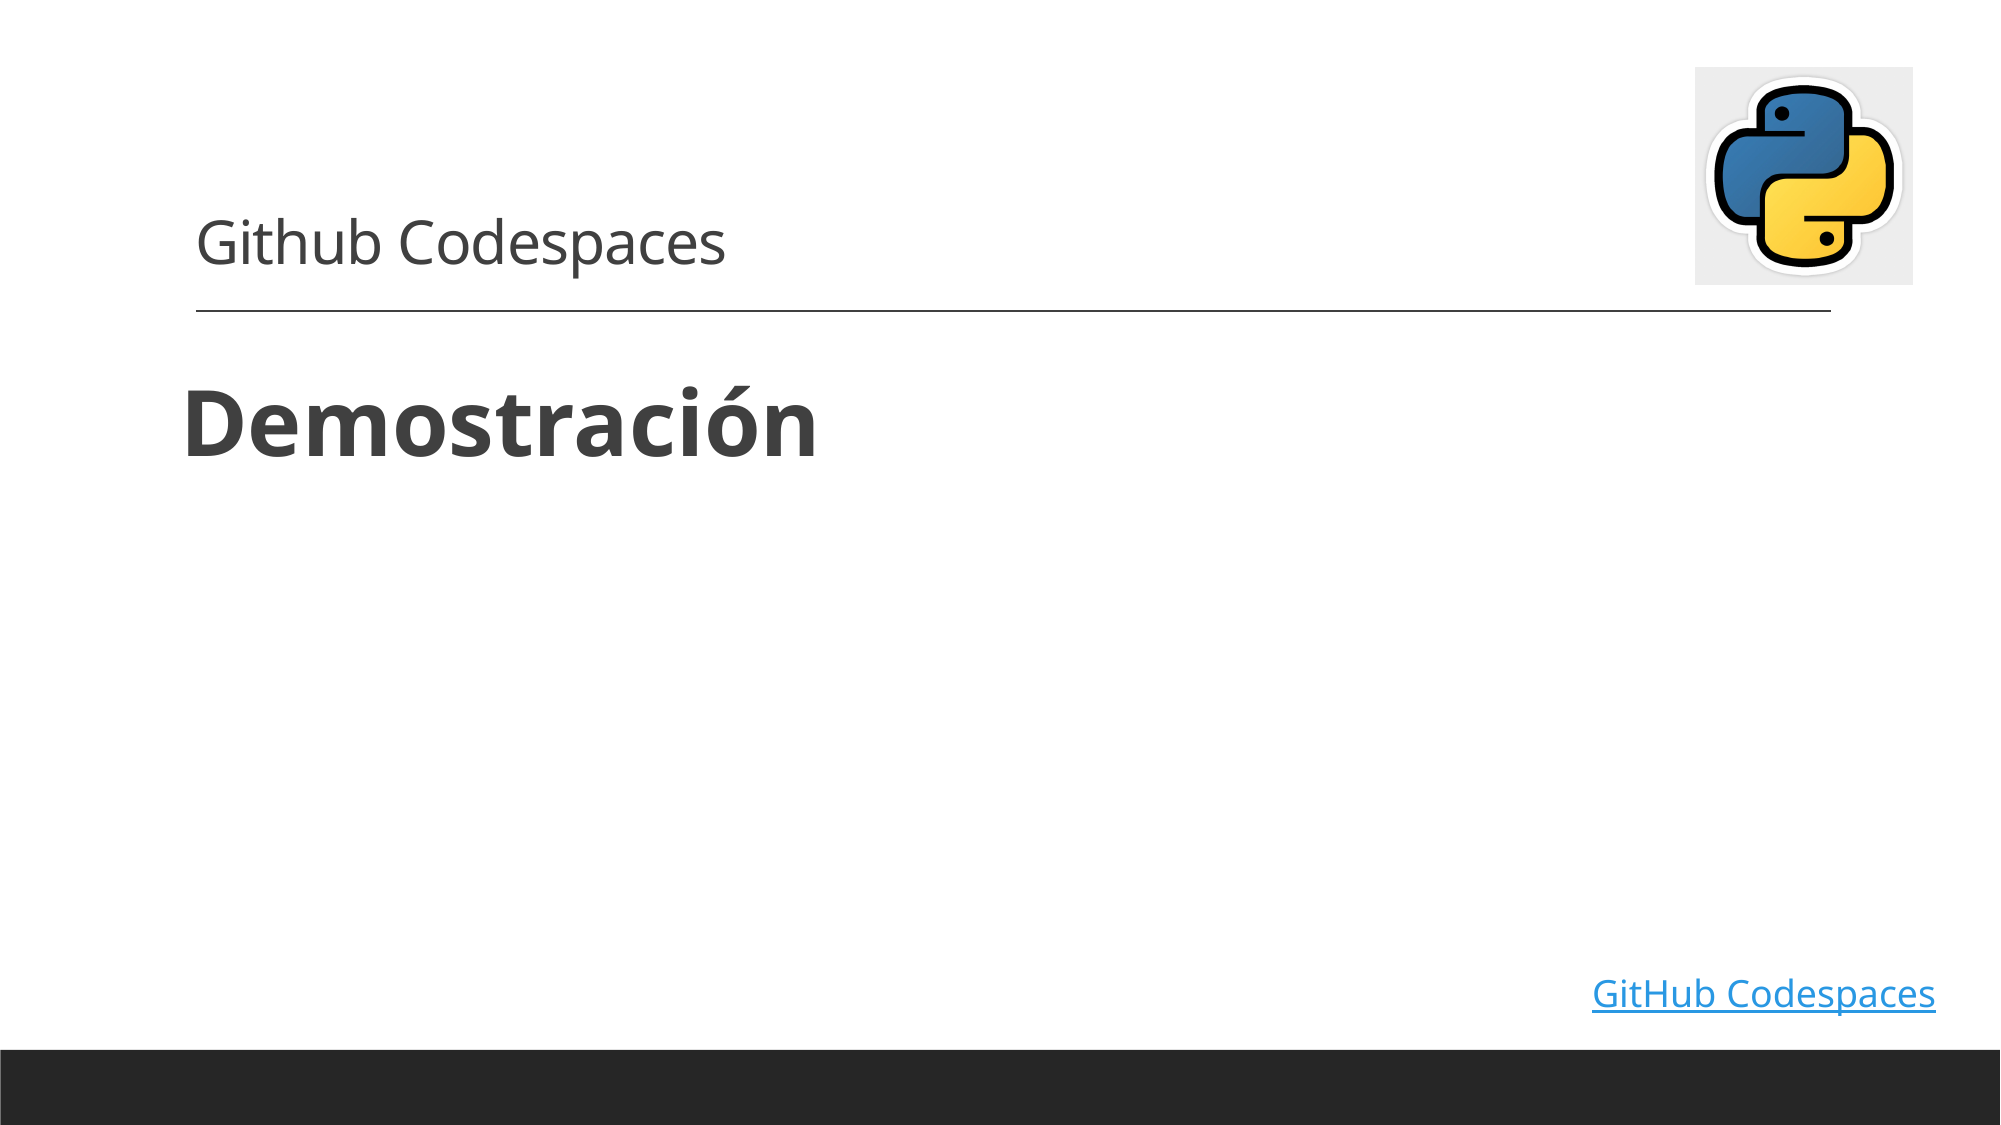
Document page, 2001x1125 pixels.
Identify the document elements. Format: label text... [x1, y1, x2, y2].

picture [1694, 67, 1913, 286]
list Demostración [180, 345, 1874, 963]
title Github Codespaces [180, 204, 1302, 285]
text_box GitHub Codespaces [1577, 962, 2000, 1029]
